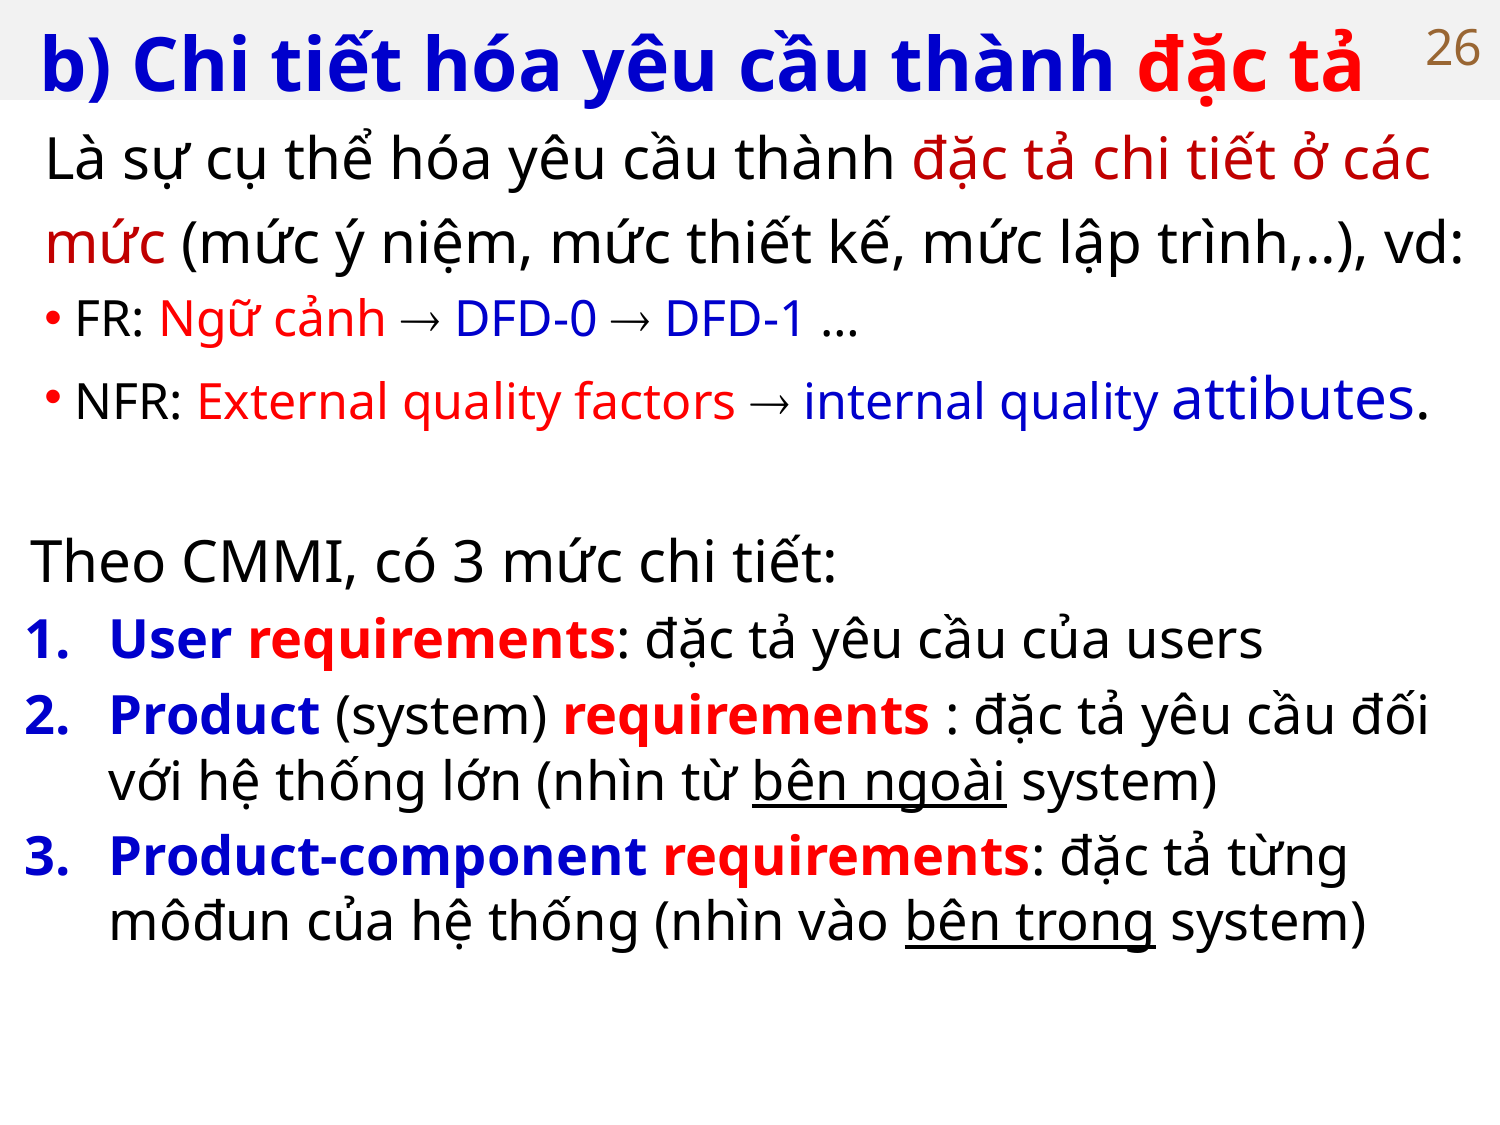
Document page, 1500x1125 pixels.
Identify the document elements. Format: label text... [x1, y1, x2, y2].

list Là sự cụ thể hóa yêu cầu thành đặc tả chi tiết ở các mức (mức ý niệm, mức thiết kế, mức lập trình,..), vd: FR: Ngữ cảnh  DFD-0  DFD-1 … NFR: External quality factors  internal quality attibutes. Theo CMMI, có 3 mức chi tiết: User requirements: đặc tả yêu cầu của users Product (system) requirements : đặc tả yêu cầu đối với hệ thống lớn (nhìn từ bên ngoài system) Product-component requirements: đặc tả từng môđun của hệ thống (nhìn vào bên trong system) [0, 99, 1500, 1125]
title b) Chi tiết hóa yêu cầu thành đặc tả [0, 0, 1425, 99]
slide_number 26 [1425, 0, 1500, 100]
